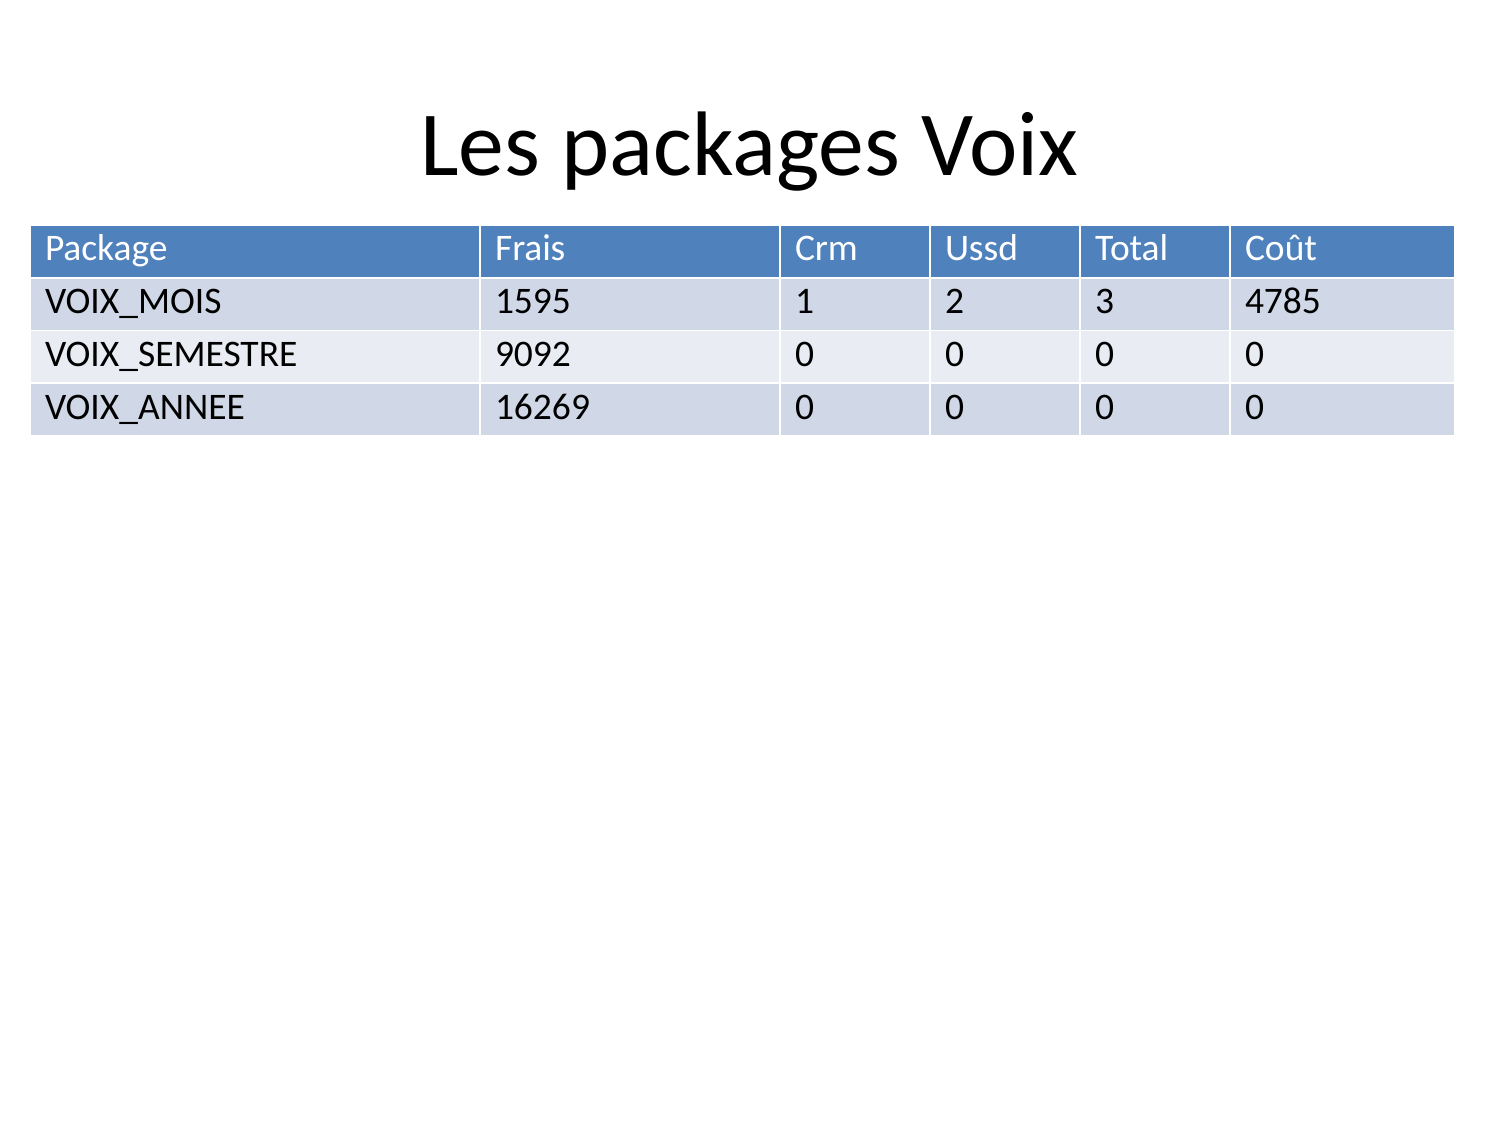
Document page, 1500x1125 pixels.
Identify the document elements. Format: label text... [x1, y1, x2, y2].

table_cell VOIX_MOIS [31, 279, 479, 330]
table_cell 1595 [481, 279, 779, 330]
table_cell 0 [931, 331, 1079, 382]
table_header Total [1081, 226, 1229, 277]
table_cell 3 [1081, 279, 1229, 330]
table_cell 0 [1231, 331, 1454, 382]
table_header Coût [1231, 226, 1454, 277]
table_cell 0 [1231, 384, 1454, 435]
title Les packages Voix [75, 45, 1425, 224]
table_cell 1 [781, 279, 929, 330]
table_cell 9092 [481, 331, 779, 382]
table_header Frais [481, 226, 779, 277]
table_cell 0 [781, 331, 929, 382]
table_cell 4785 [1231, 279, 1454, 330]
table_cell 16269 [481, 384, 779, 435]
table_header Ussd [931, 226, 1079, 277]
table_cell 0 [781, 384, 929, 435]
table_cell VOIX_SEMESTRE [31, 331, 479, 382]
table_header Package [31, 226, 479, 277]
table_cell 2 [931, 279, 1079, 330]
table_cell 0 [1081, 331, 1229, 382]
table_header Crm [781, 226, 929, 277]
table_cell VOIX_ANNEE [31, 384, 479, 435]
table_cell 0 [1081, 384, 1229, 435]
table_cell 0 [931, 384, 1079, 435]
